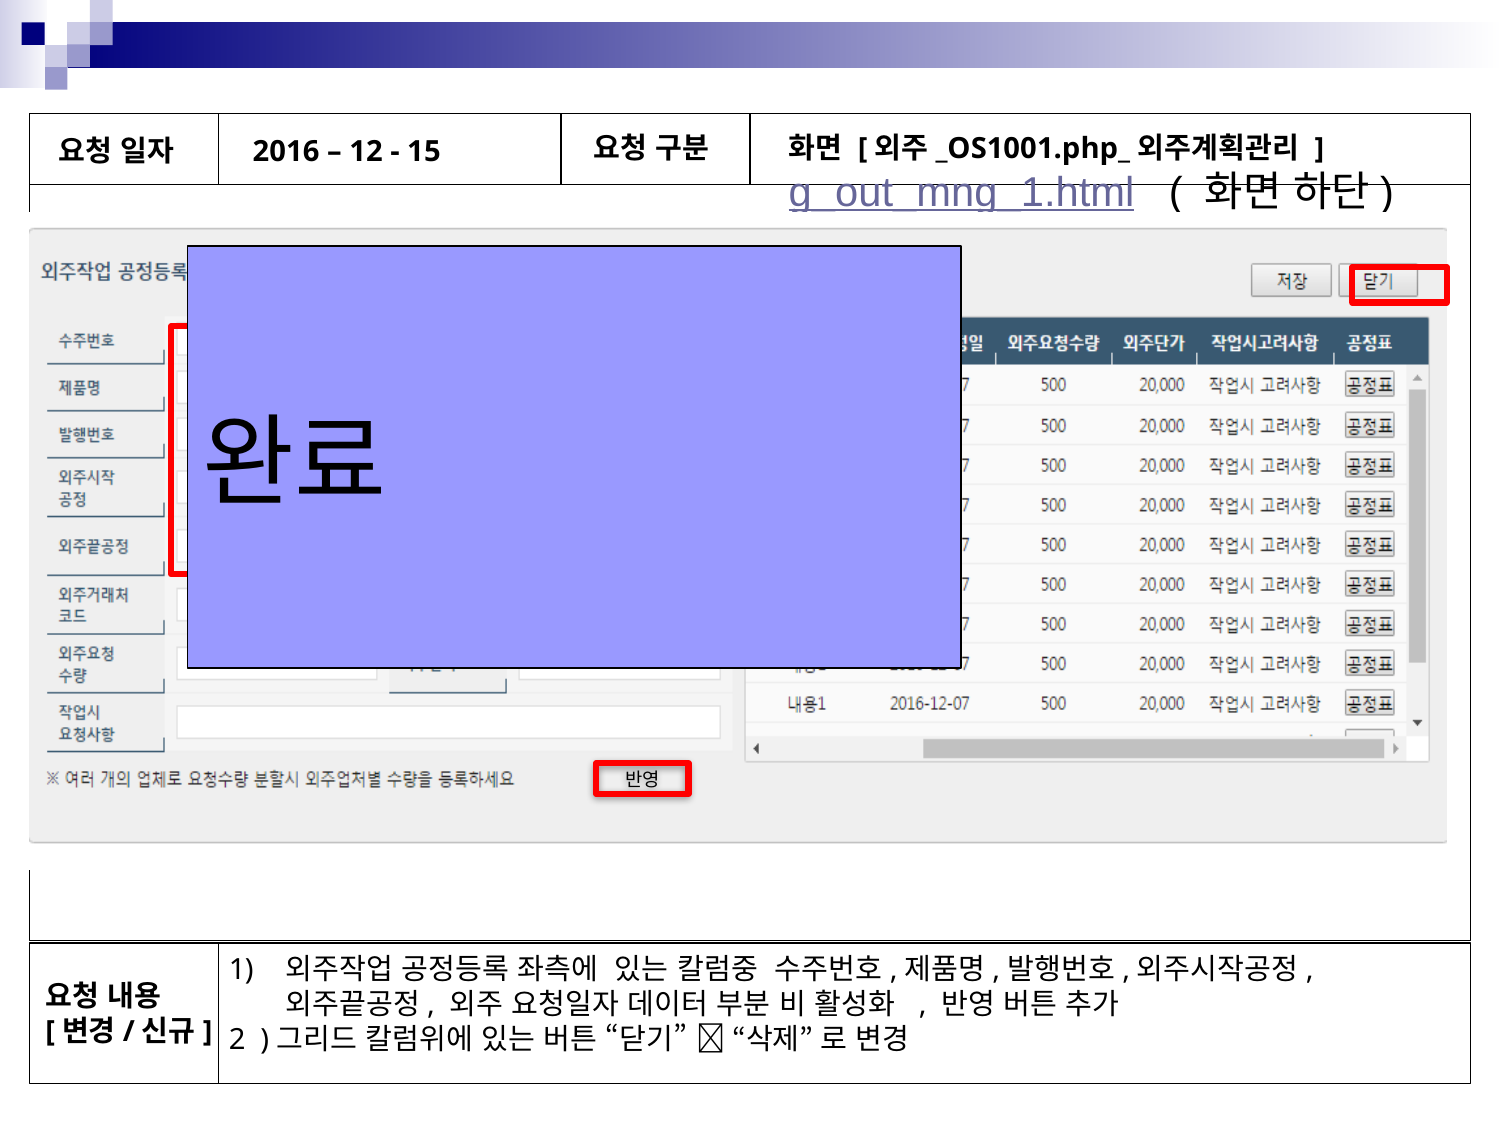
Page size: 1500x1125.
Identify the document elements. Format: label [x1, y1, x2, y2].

text_box [29, 113, 1471, 1084]
picture [29, 212, 1448, 870]
